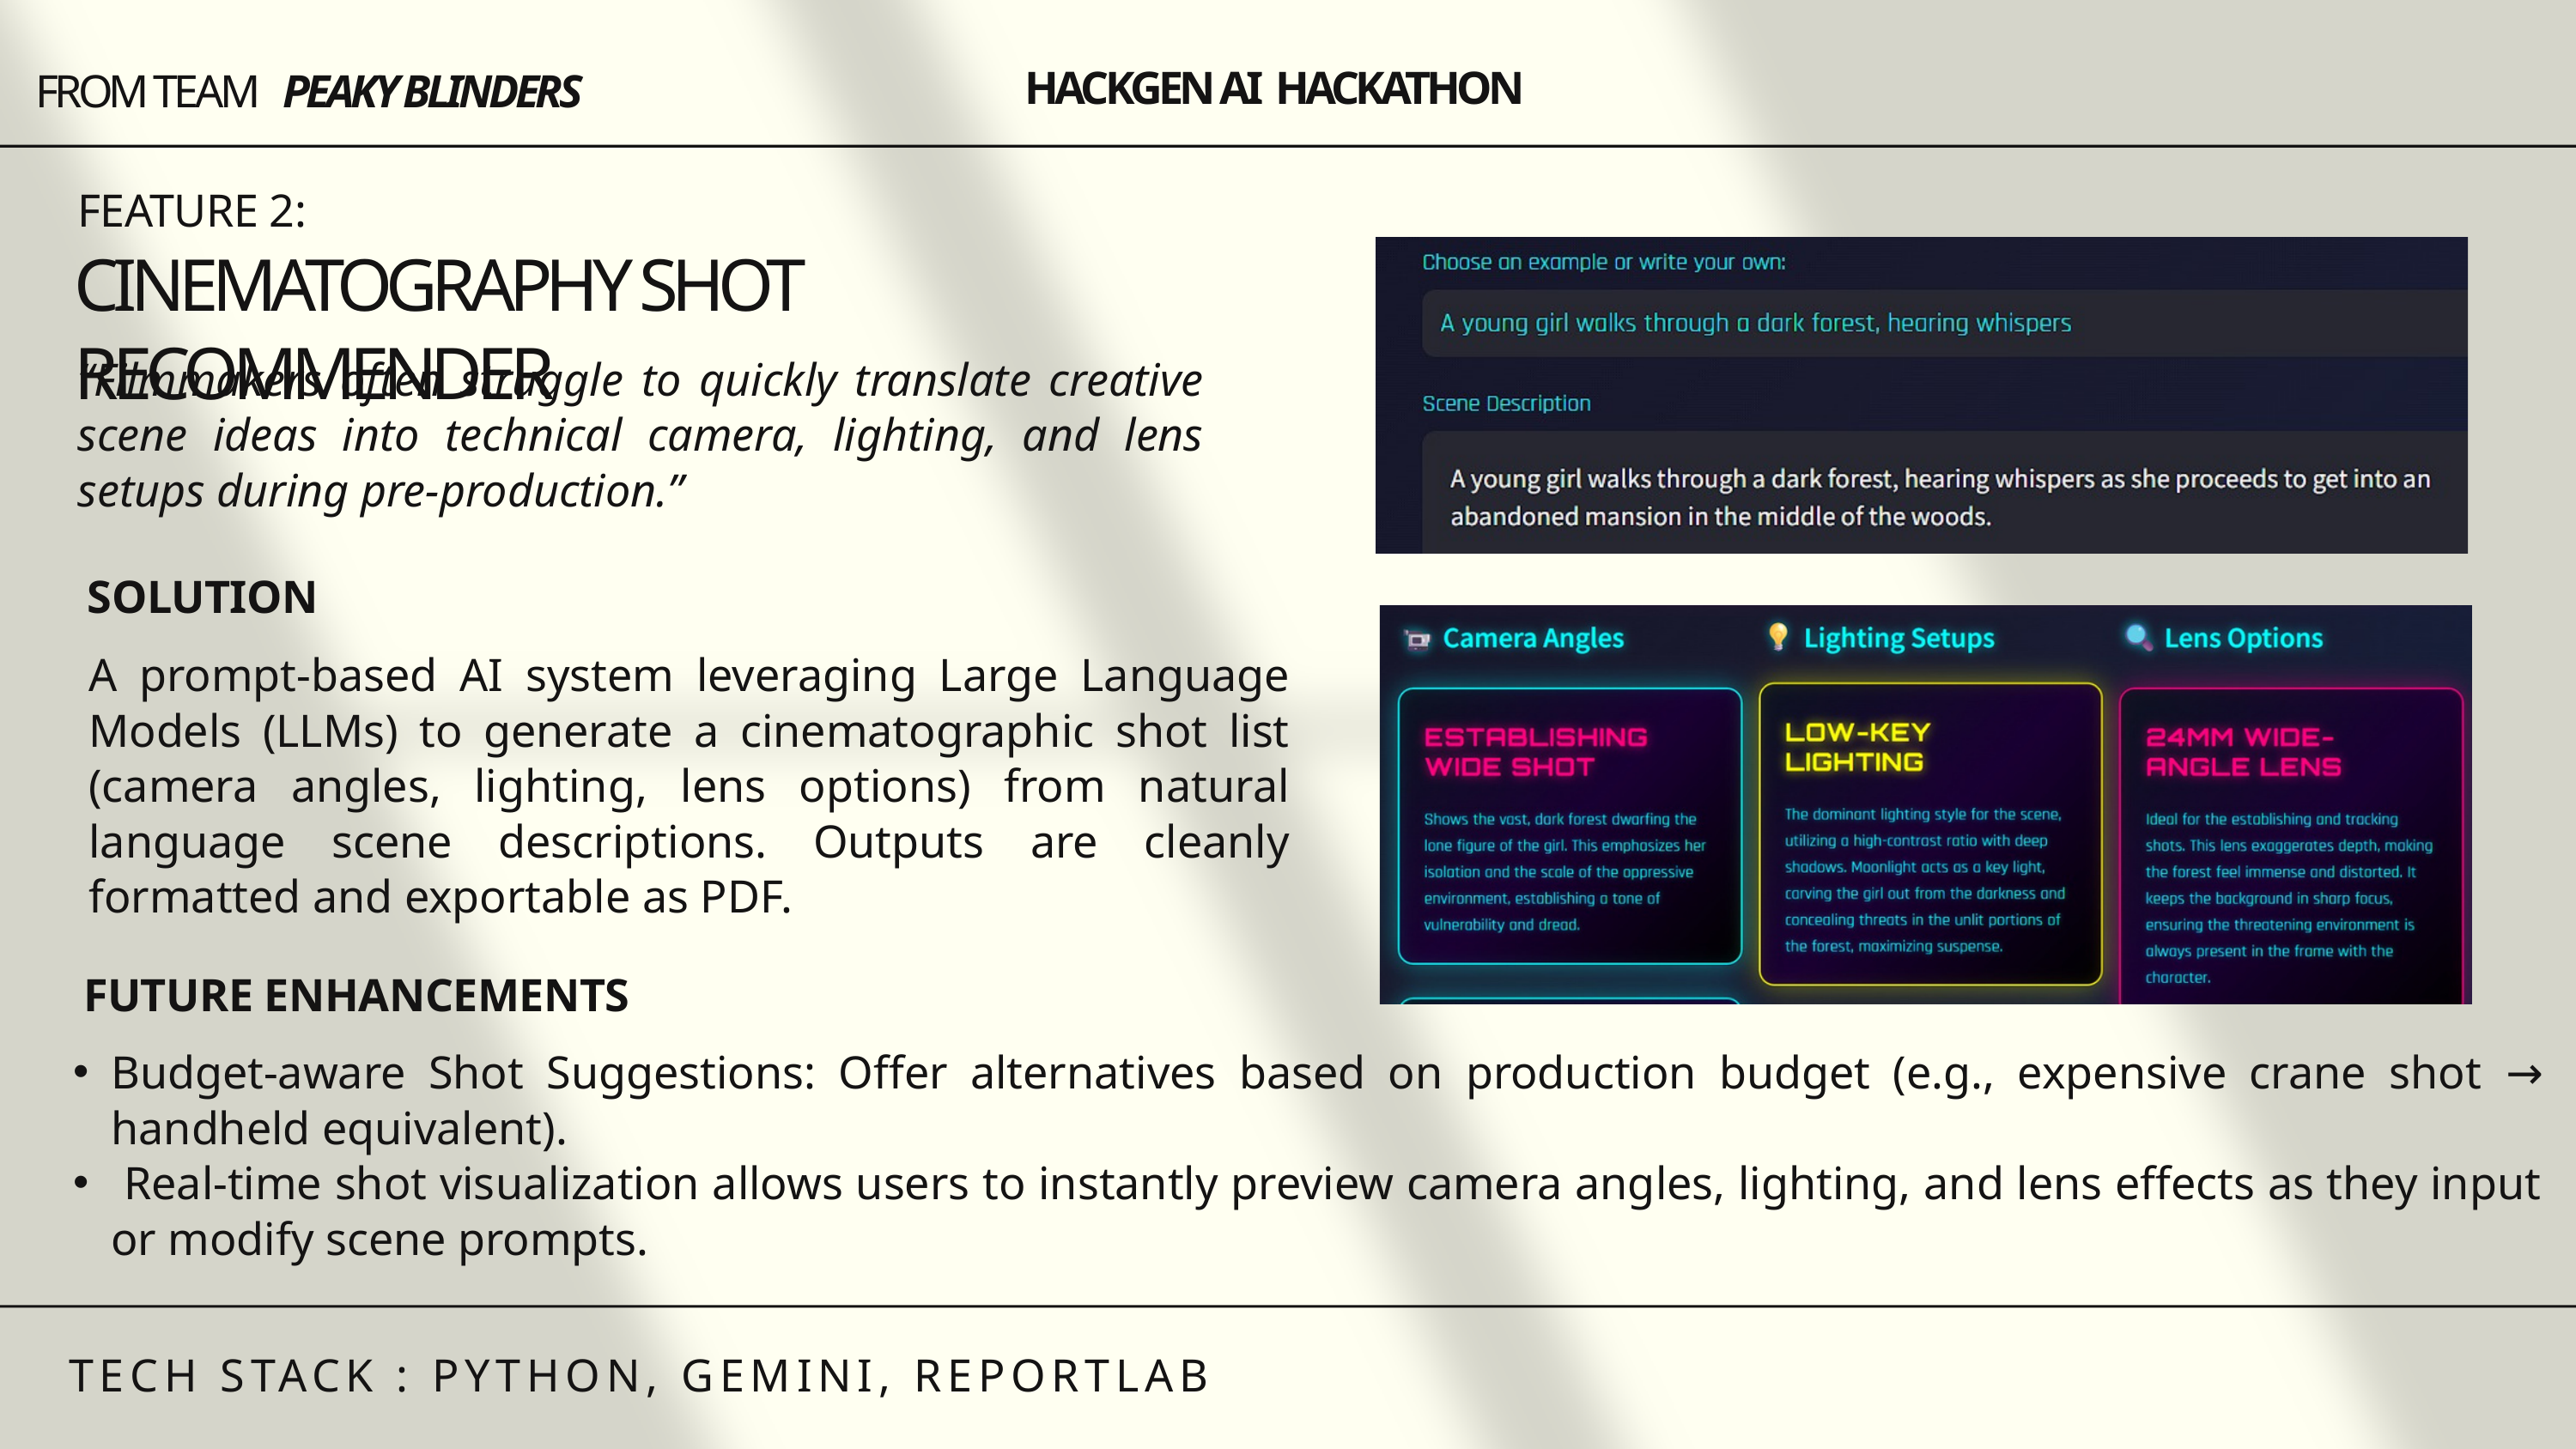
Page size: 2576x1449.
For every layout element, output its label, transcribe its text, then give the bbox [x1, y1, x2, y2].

text_box Budget-aware Shot Suggestions: Offer alternatives based on production budget (e.g., expensive crane shot → handheld equivalent). Real-time shot visualization allows users to instantly preview camera angles, lighting, and lens effects as they input or modify scene prompts. [34, 1042, 2543, 1320]
text_box A prompt-based AI system leveraging Large Language Models (LLMs) to generate a cinematographic shot list (camera angles, lighting, lens options) from natural language scene descriptions. Outputs are cleanly formatted and exportable as PDF. [88, 645, 1291, 978]
text_box SOLUTION [87, 567, 361, 623]
text_box “Filmmakers often struggle to quickly translate creative scene ideas into technical camera, lighting, and lens setups during pre-production.” [77, 349, 1205, 516]
text_box [1379, 605, 2472, 1004]
text_box CINEMATOGRAPHY SHOT RECOMMENDER [74, 236, 1288, 415]
text_box [1376, 237, 2469, 554]
text_box FEATURE 2: [76, 180, 351, 237]
text_box [0, 147, 2576, 1306]
text_box FUTURE ENHANCEMENTS [83, 965, 837, 1021]
text_box [0, 1307, 2576, 1449]
text_box [0, 0, 2576, 146]
text_box FROM TEAM PEAKY BLINDERS [34, 60, 667, 117]
text_box TECH STACK : PYTHON, GEMINI, REPORTLAB [69, 1345, 1323, 1401]
text_box HACKGEN AI HACKATHON [1024, 58, 1570, 114]
